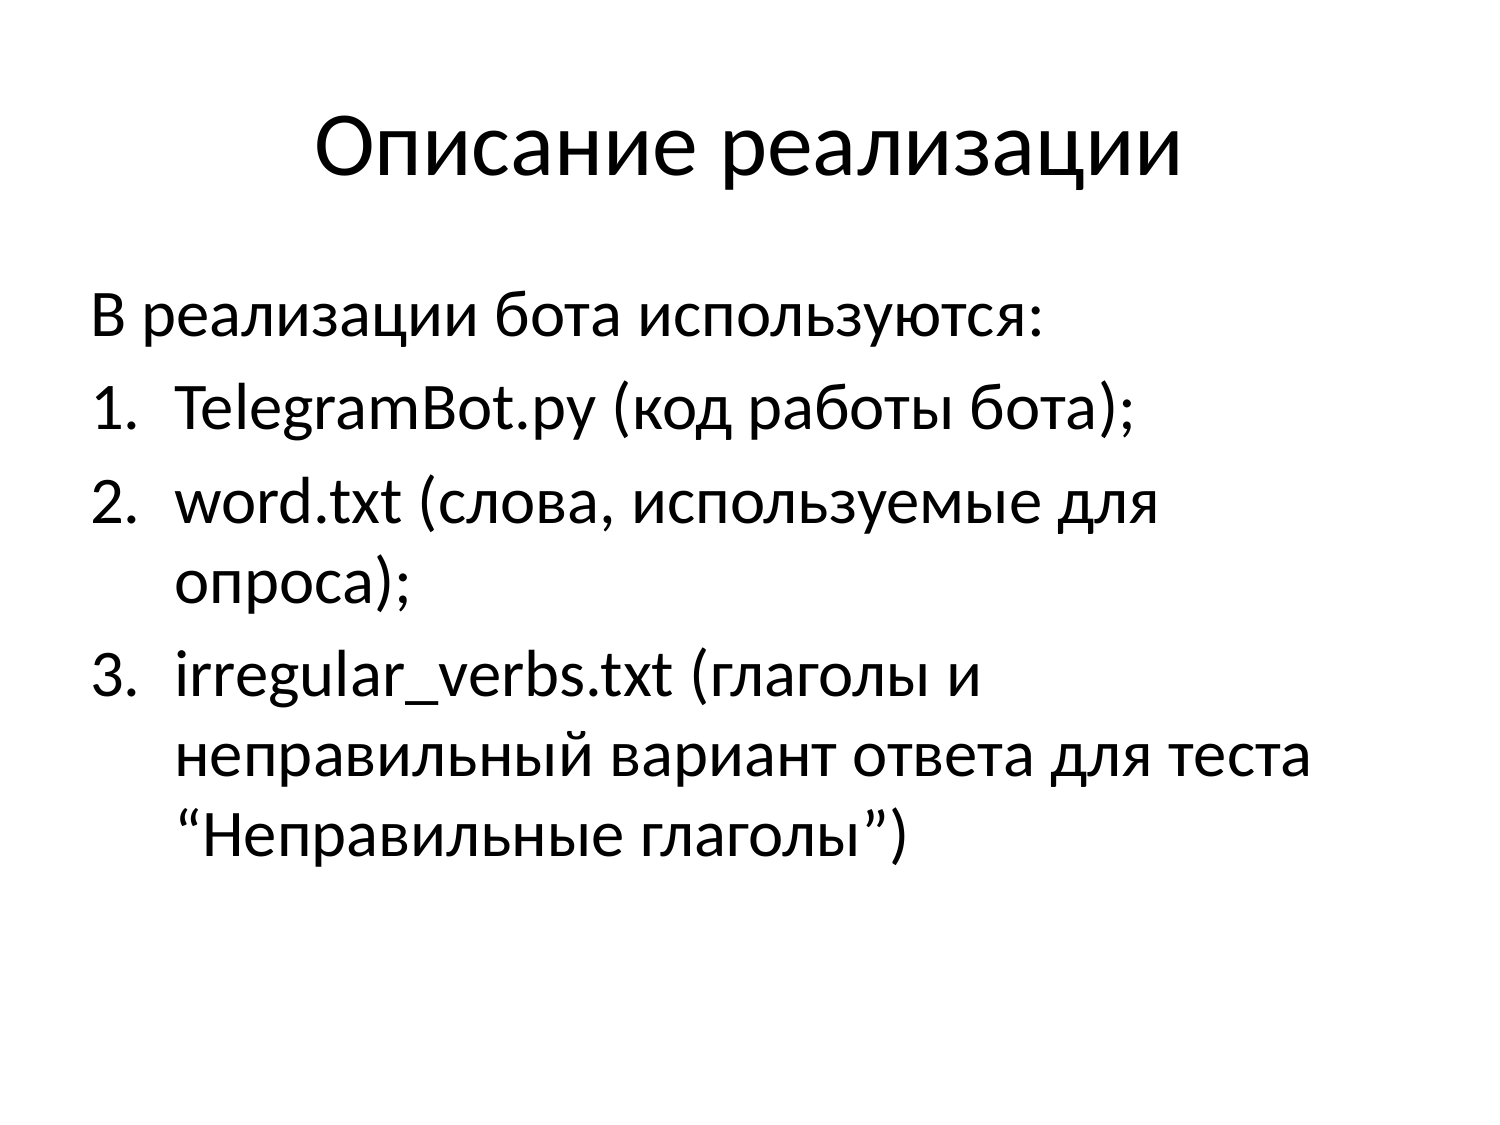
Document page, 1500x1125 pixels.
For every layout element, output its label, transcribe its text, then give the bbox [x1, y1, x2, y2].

title Описание реализации [75, 45, 1425, 233]
list В реализации бота используются: TelegramBot.py (код работы бота); word.txt (слова, используемые для опроса); irregular_verbs.txt (глаголы и неправильный вариант ответа для теста “Неправильные глаголы”) [75, 262, 1425, 1005]
